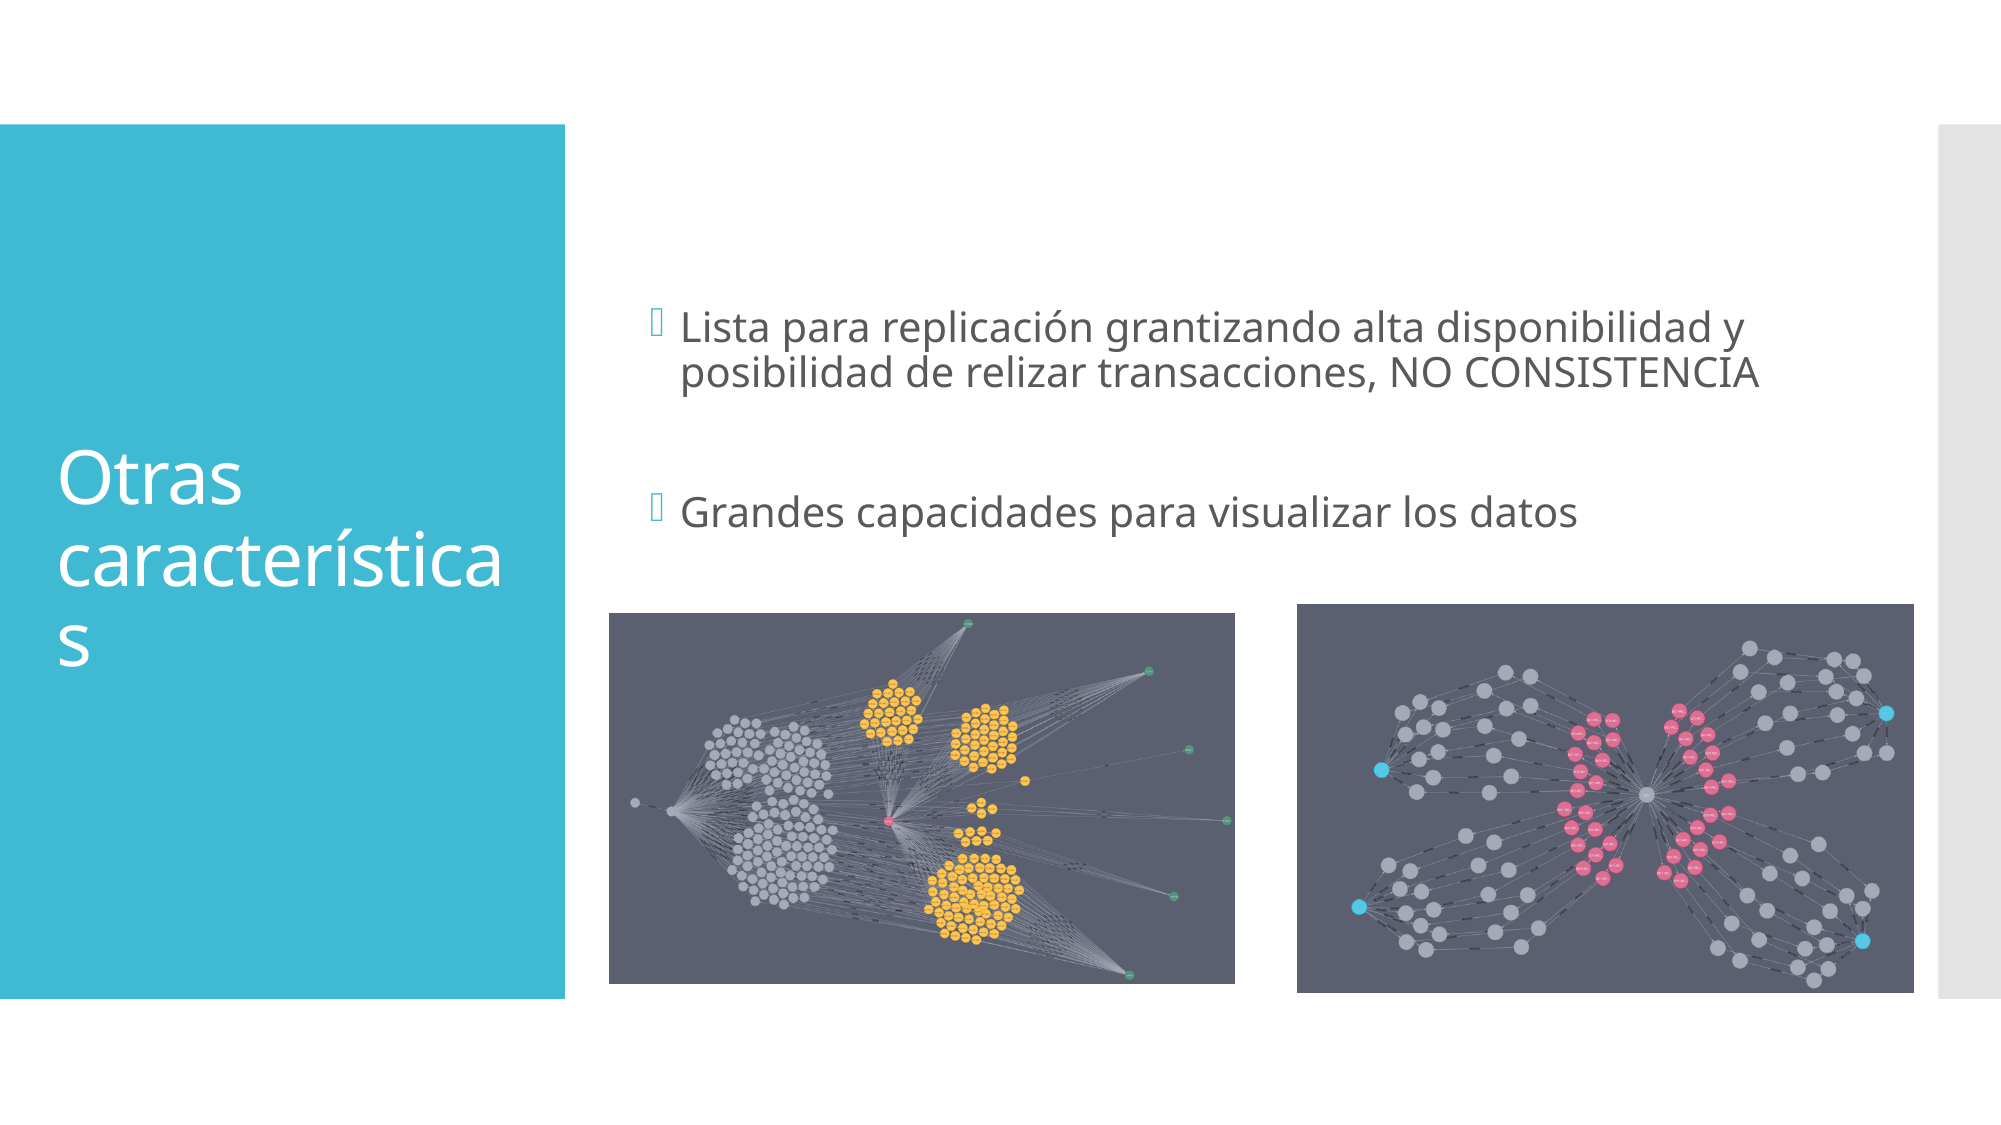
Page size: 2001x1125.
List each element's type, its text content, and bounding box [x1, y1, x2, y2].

title Otras características [41, 184, 525, 940]
list Lista para replicación grantizando alta disponibilidad y posibilidad de relizar transacciones, NO CONSISTENCIA Grandes capacidades para visualizar los datos [634, 141, 1835, 982]
picture [609, 613, 1235, 984]
picture [1297, 604, 1914, 993]
